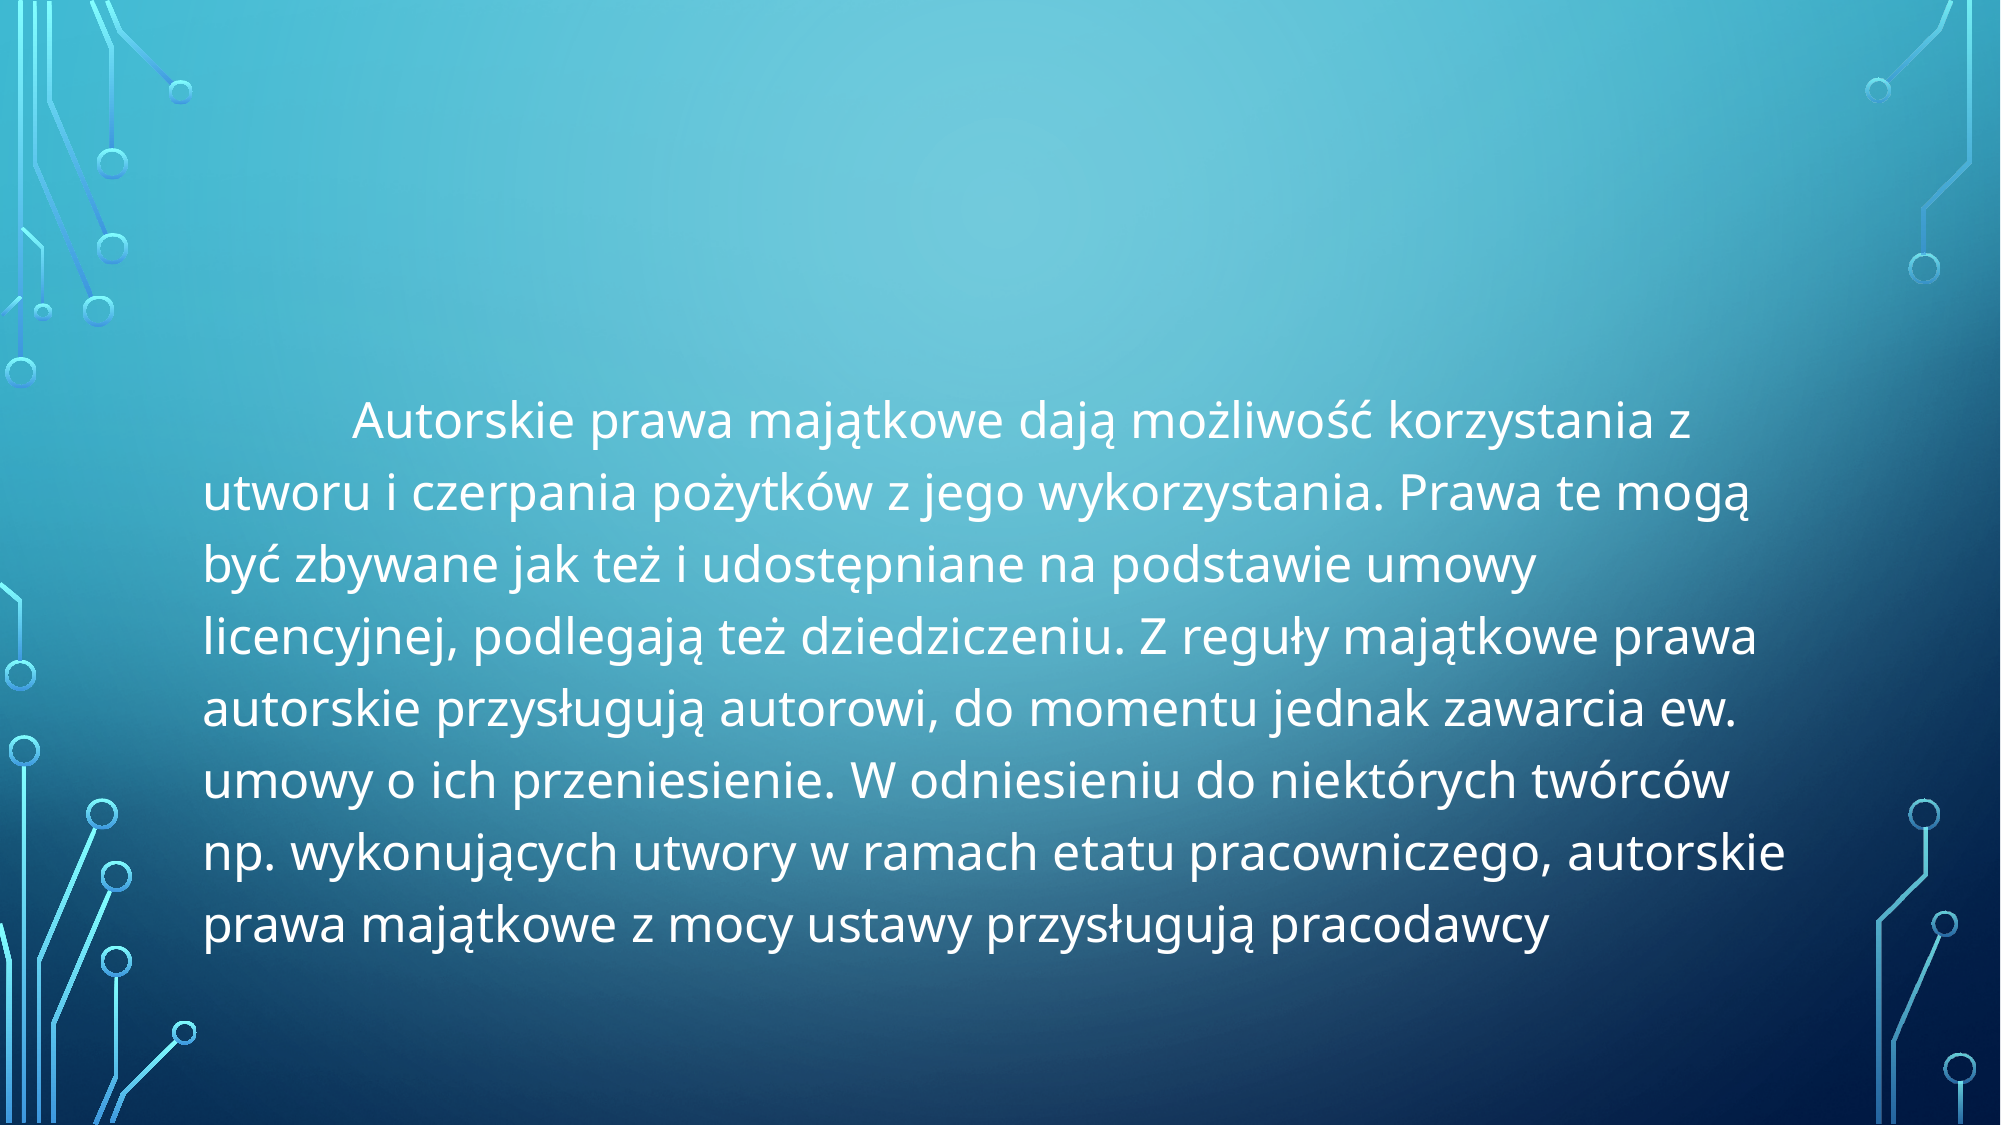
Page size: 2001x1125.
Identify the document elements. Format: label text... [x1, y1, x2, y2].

list Autorskie prawa majątkowe dają możliwość korzystania z utworu i czerpania pożytków z jego wykorzystania. Prawa te mogą być zbywane jak też i udostępniane na podstawie umowy licencyjnej, podlegają też dziedziczeniu. Z reguły majątkowe prawa autorskie przysługują autorowi, do momentu jednak zawarcia ew. umowy o ich przeniesienie. W odniesieniu do niektórych twórców np. wykonujących utwory w ramach etatu pracowniczego, autorskie prawa majątkowe z mocy ustawy przysługują pracodawcy [187, 369, 1813, 950]
